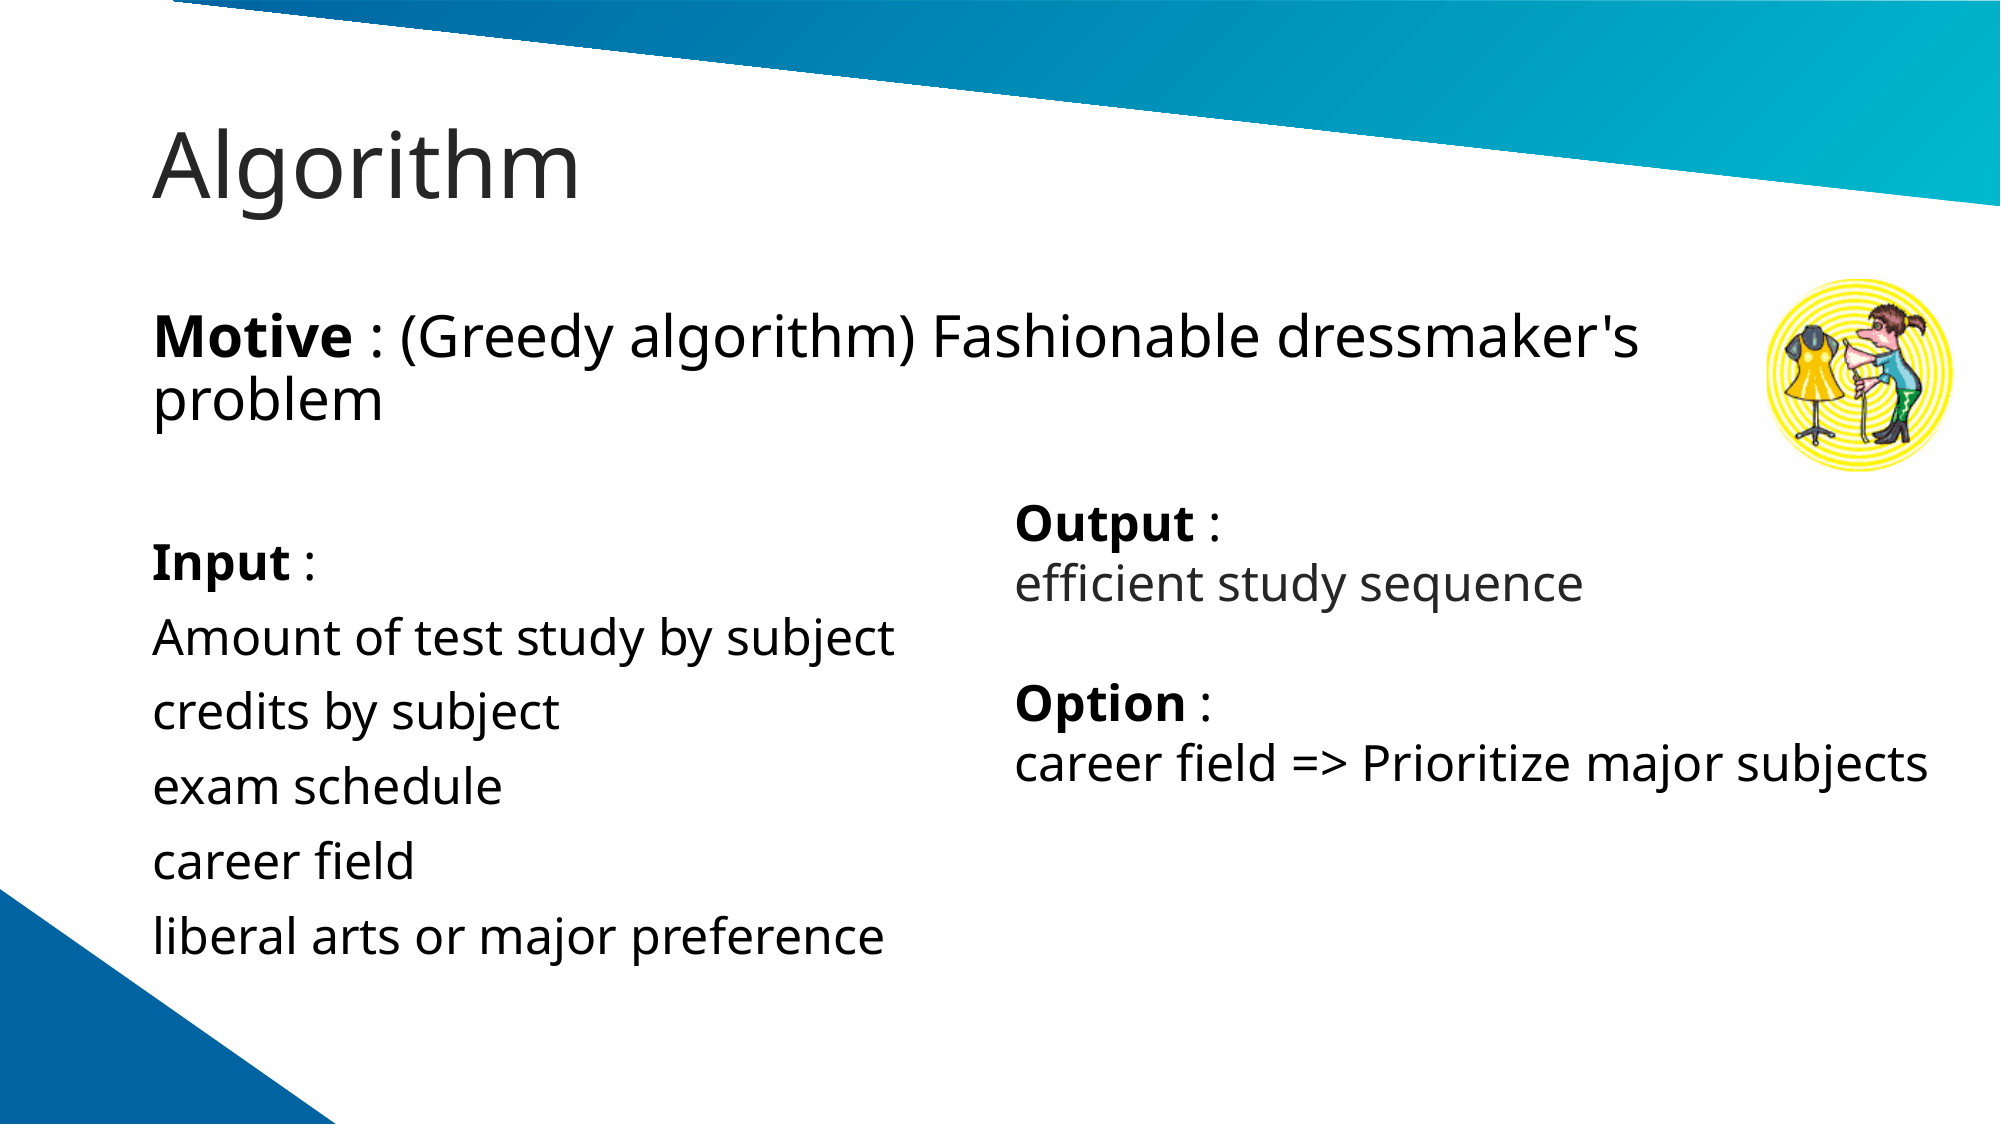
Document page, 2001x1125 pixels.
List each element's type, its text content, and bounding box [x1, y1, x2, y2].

text_box Output : efficient study sequence Option : career field => Prioritize major subjects [999, 424, 2000, 800]
text_box [0, 887, 339, 1125]
title Algorithm [137, 59, 1863, 278]
list Motive : (Greedy algorithm) Fashionable dressmaker's problem Input : Amount of test study by subject credits by subject exam schedule career field liberal arts or major preference [137, 299, 1863, 1014]
text_box [173, 0, 2000, 208]
picture [1766, 279, 1959, 475]
